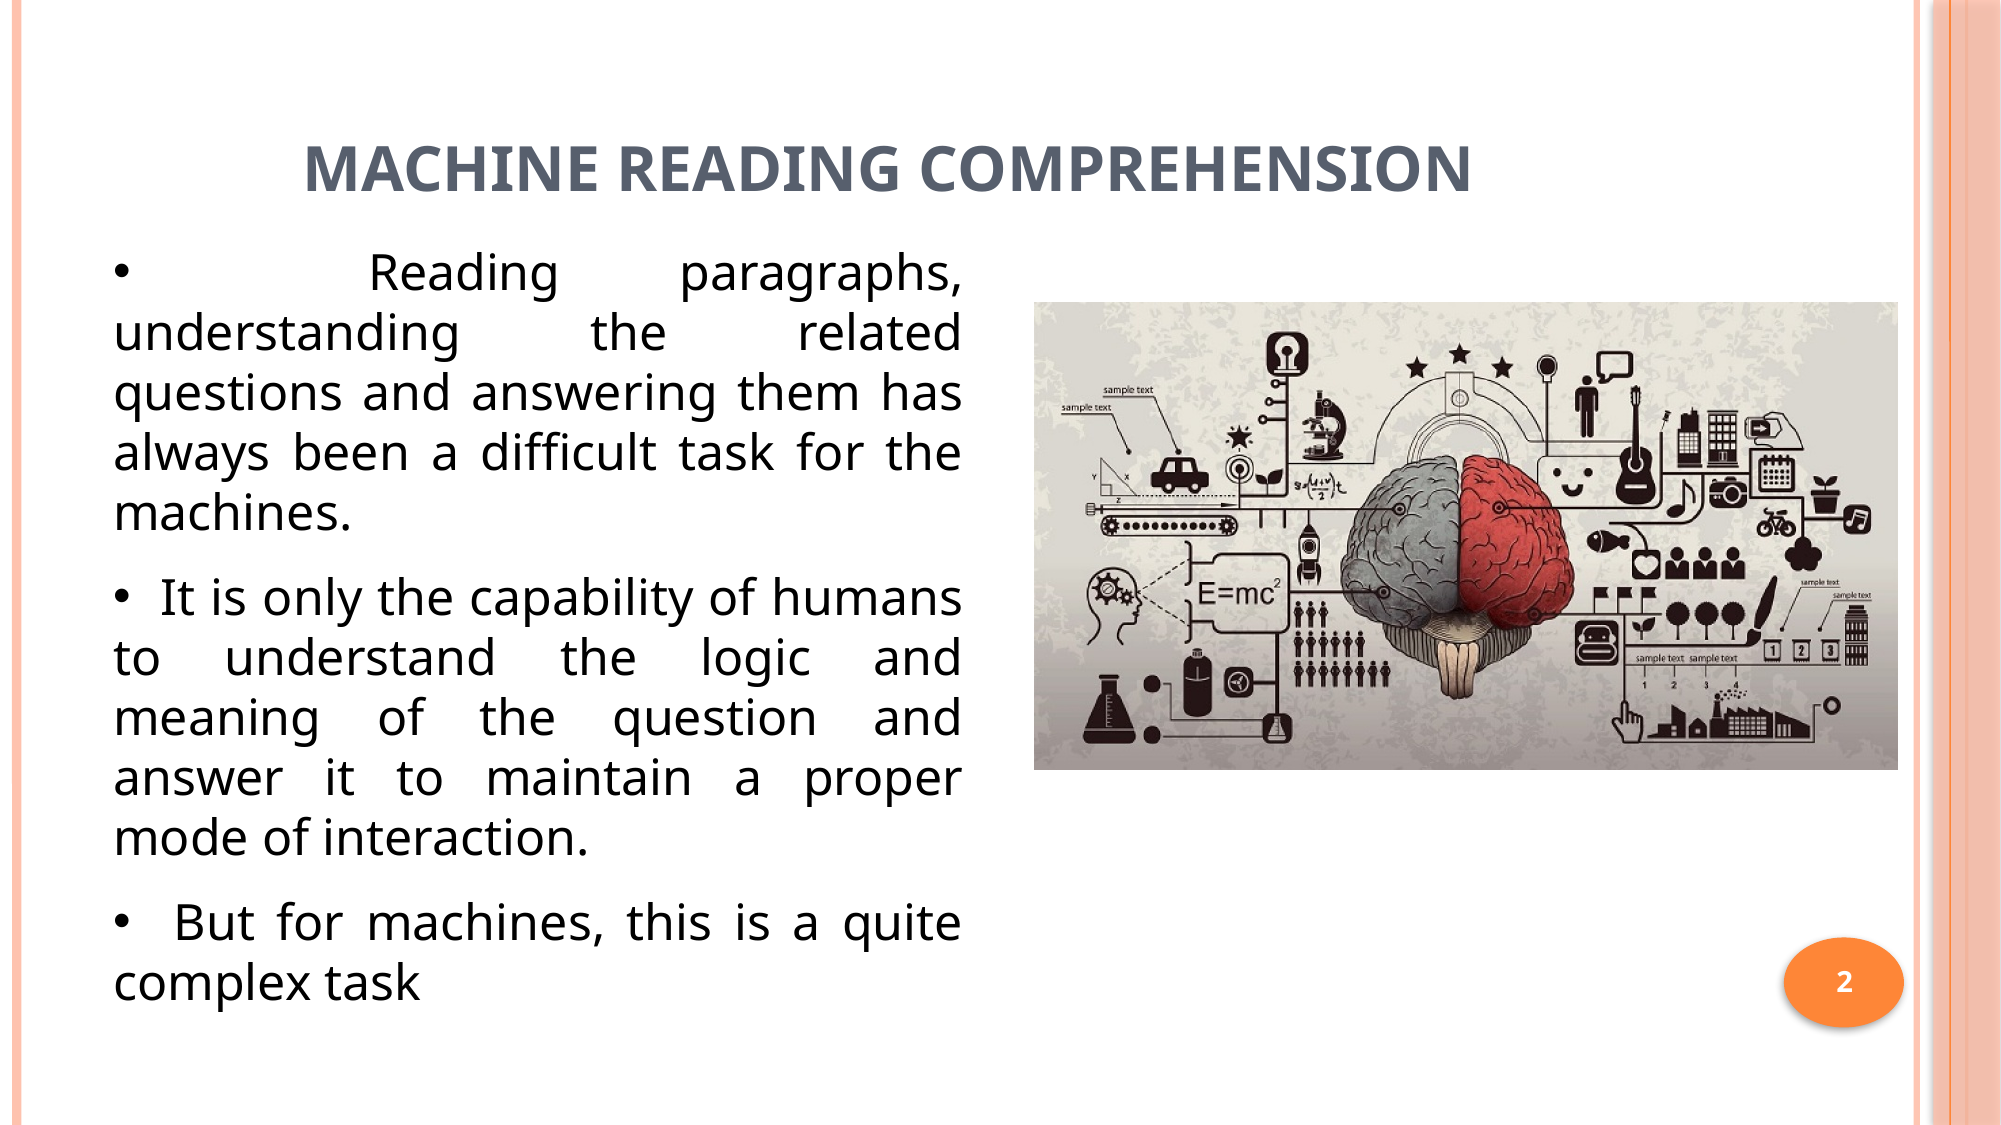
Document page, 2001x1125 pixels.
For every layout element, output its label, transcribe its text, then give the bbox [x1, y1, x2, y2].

picture [1034, 301, 1898, 771]
slide_number 2 [1777, 940, 1912, 1027]
title MACHINE READING COMPREHENSION [137, 59, 1934, 212]
text_box Reading paragraphs, understanding the related questions and answering them has always been a difficult task for the machines. It is only the capability of humans to understand the logic and meaning of the question and answer it to maintain a proper mode of interaction. But for machines, this is a quite complex task [98, 233, 979, 1018]
